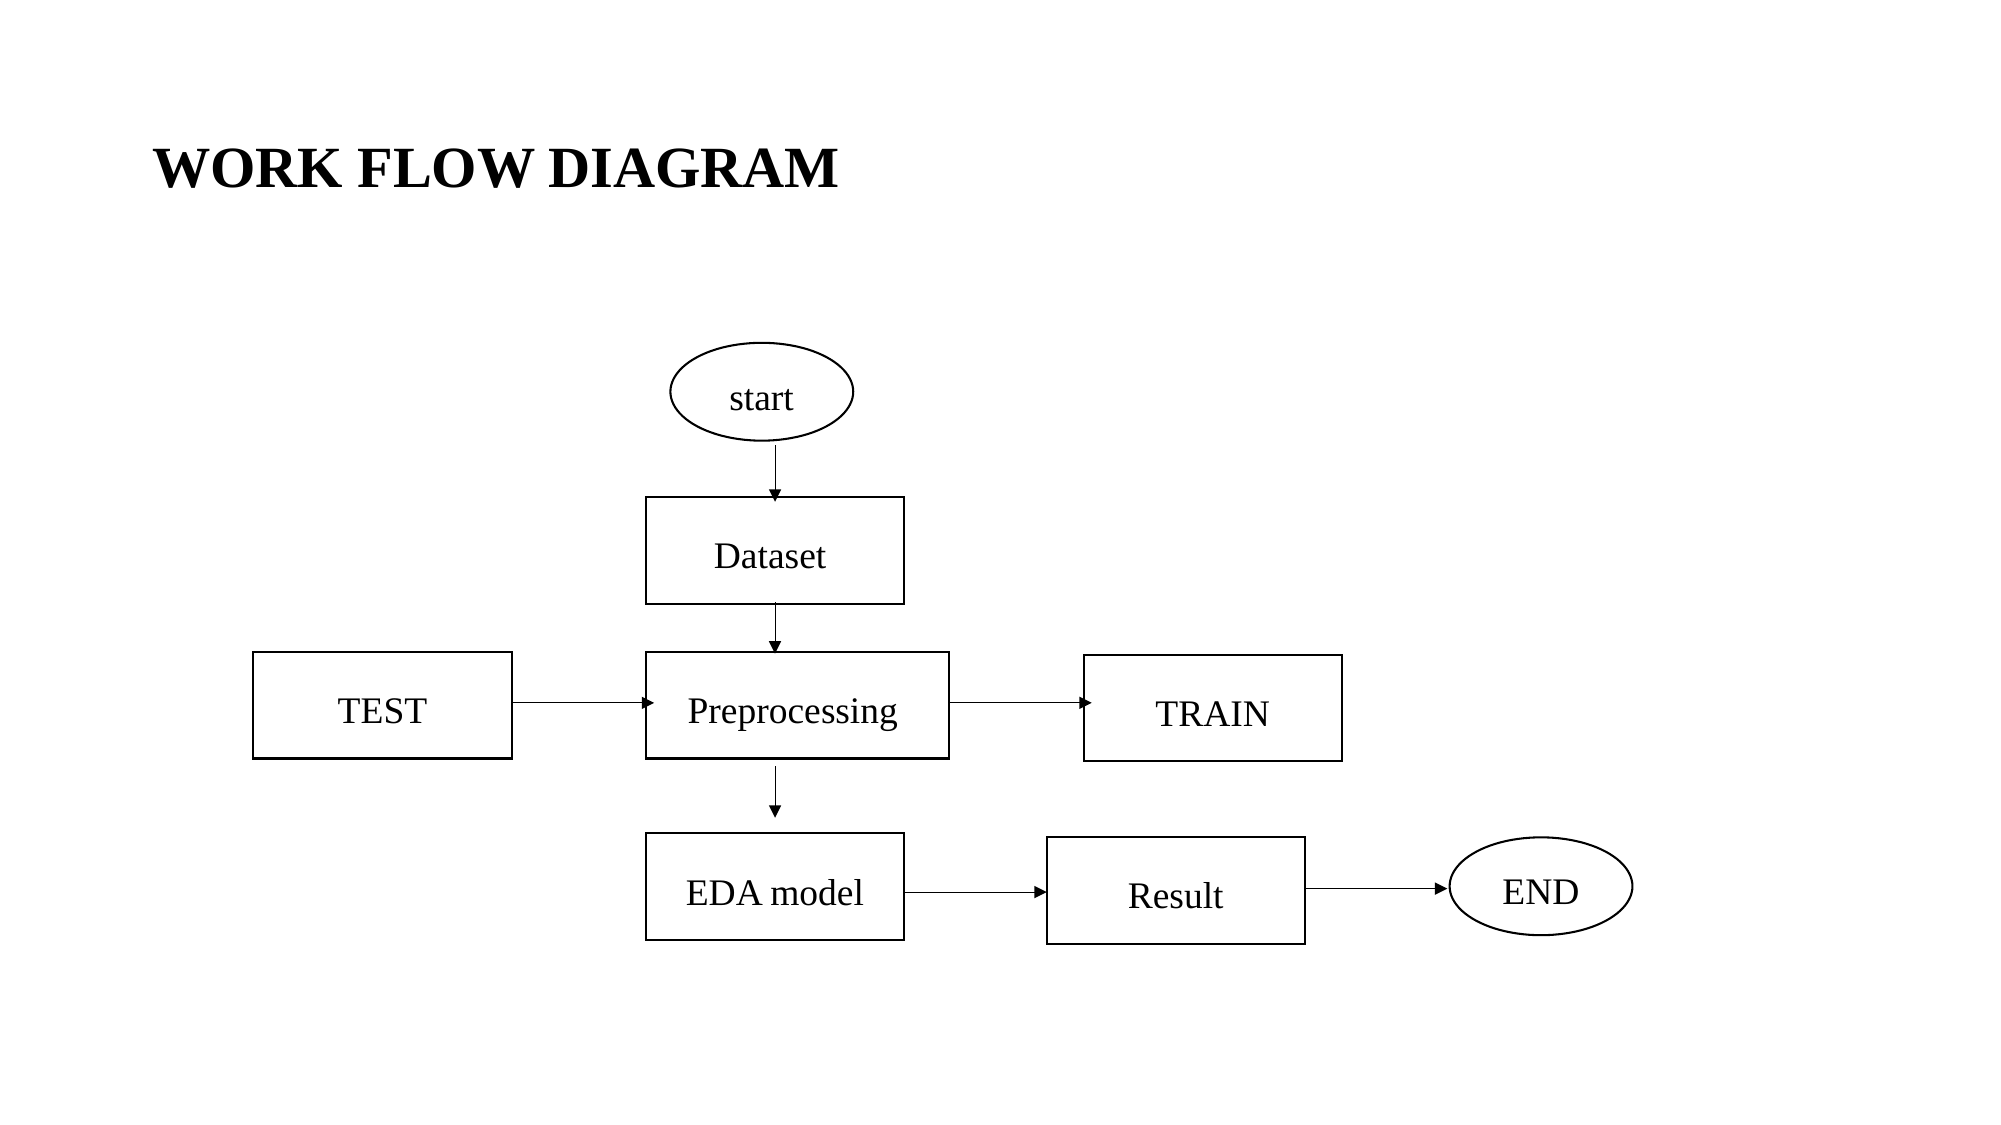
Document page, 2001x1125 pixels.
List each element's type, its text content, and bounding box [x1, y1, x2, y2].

title WORK FLOW DIAGRAM [137, 59, 1863, 278]
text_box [253, 342, 1633, 945]
